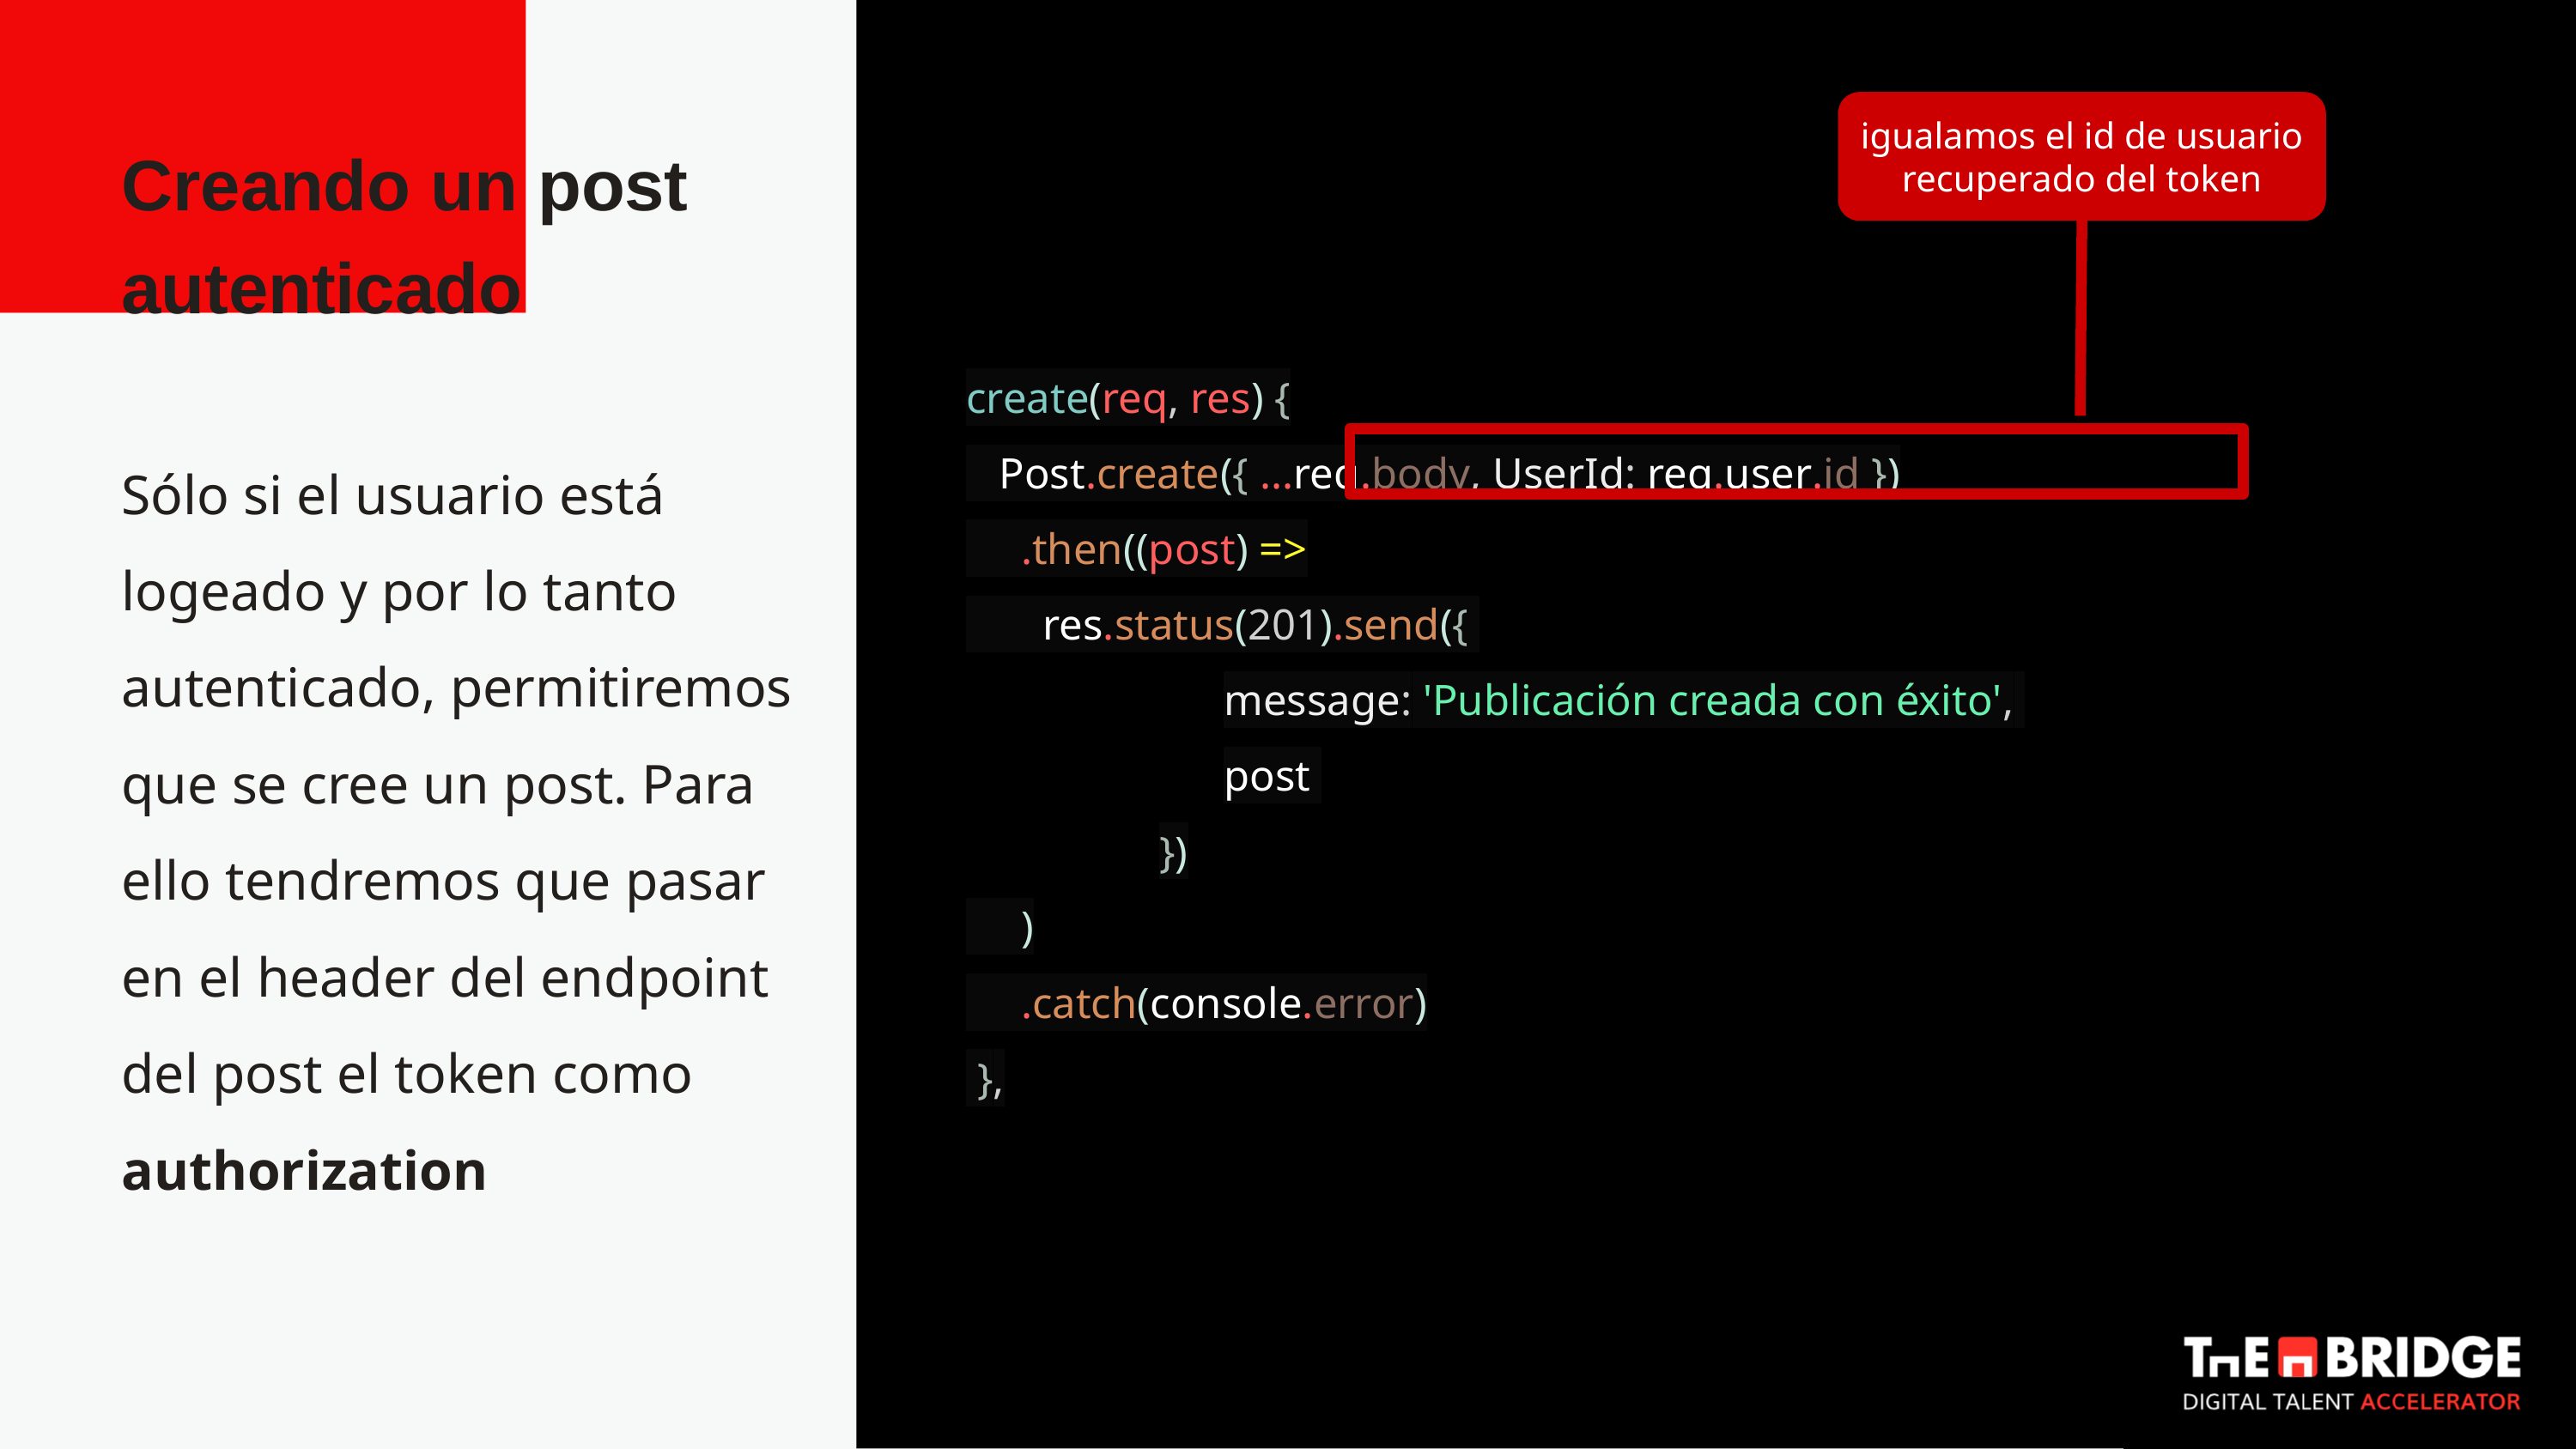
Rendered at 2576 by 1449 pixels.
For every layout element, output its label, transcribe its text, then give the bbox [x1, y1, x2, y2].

text_box [856, 0, 2576, 1449]
picture [2123, 1289, 2576, 1449]
text_box Creando un post autenticado [121, 122, 758, 329]
text_box Sólo si el usuario está logeado y por lo tanto autenticado, permitiremos que se cree un post. Para ello tendremos que pasar en el header del endpoint del post el token como authorization [121, 428, 803, 1201]
text_box create(req, res) { Post.create({ ...req.body, UserId: req.user.id }) .then((post) => res.status(201).send({ message: 'Publicación creada con éxito', post }) ) .catch(console.error) }, [953, 202, 2525, 1326]
text_box [0, 0, 526, 313]
text_box [1349, 428, 2244, 494]
text_box igualamos el id de usuario recuperado del token [1838, 92, 2326, 221]
